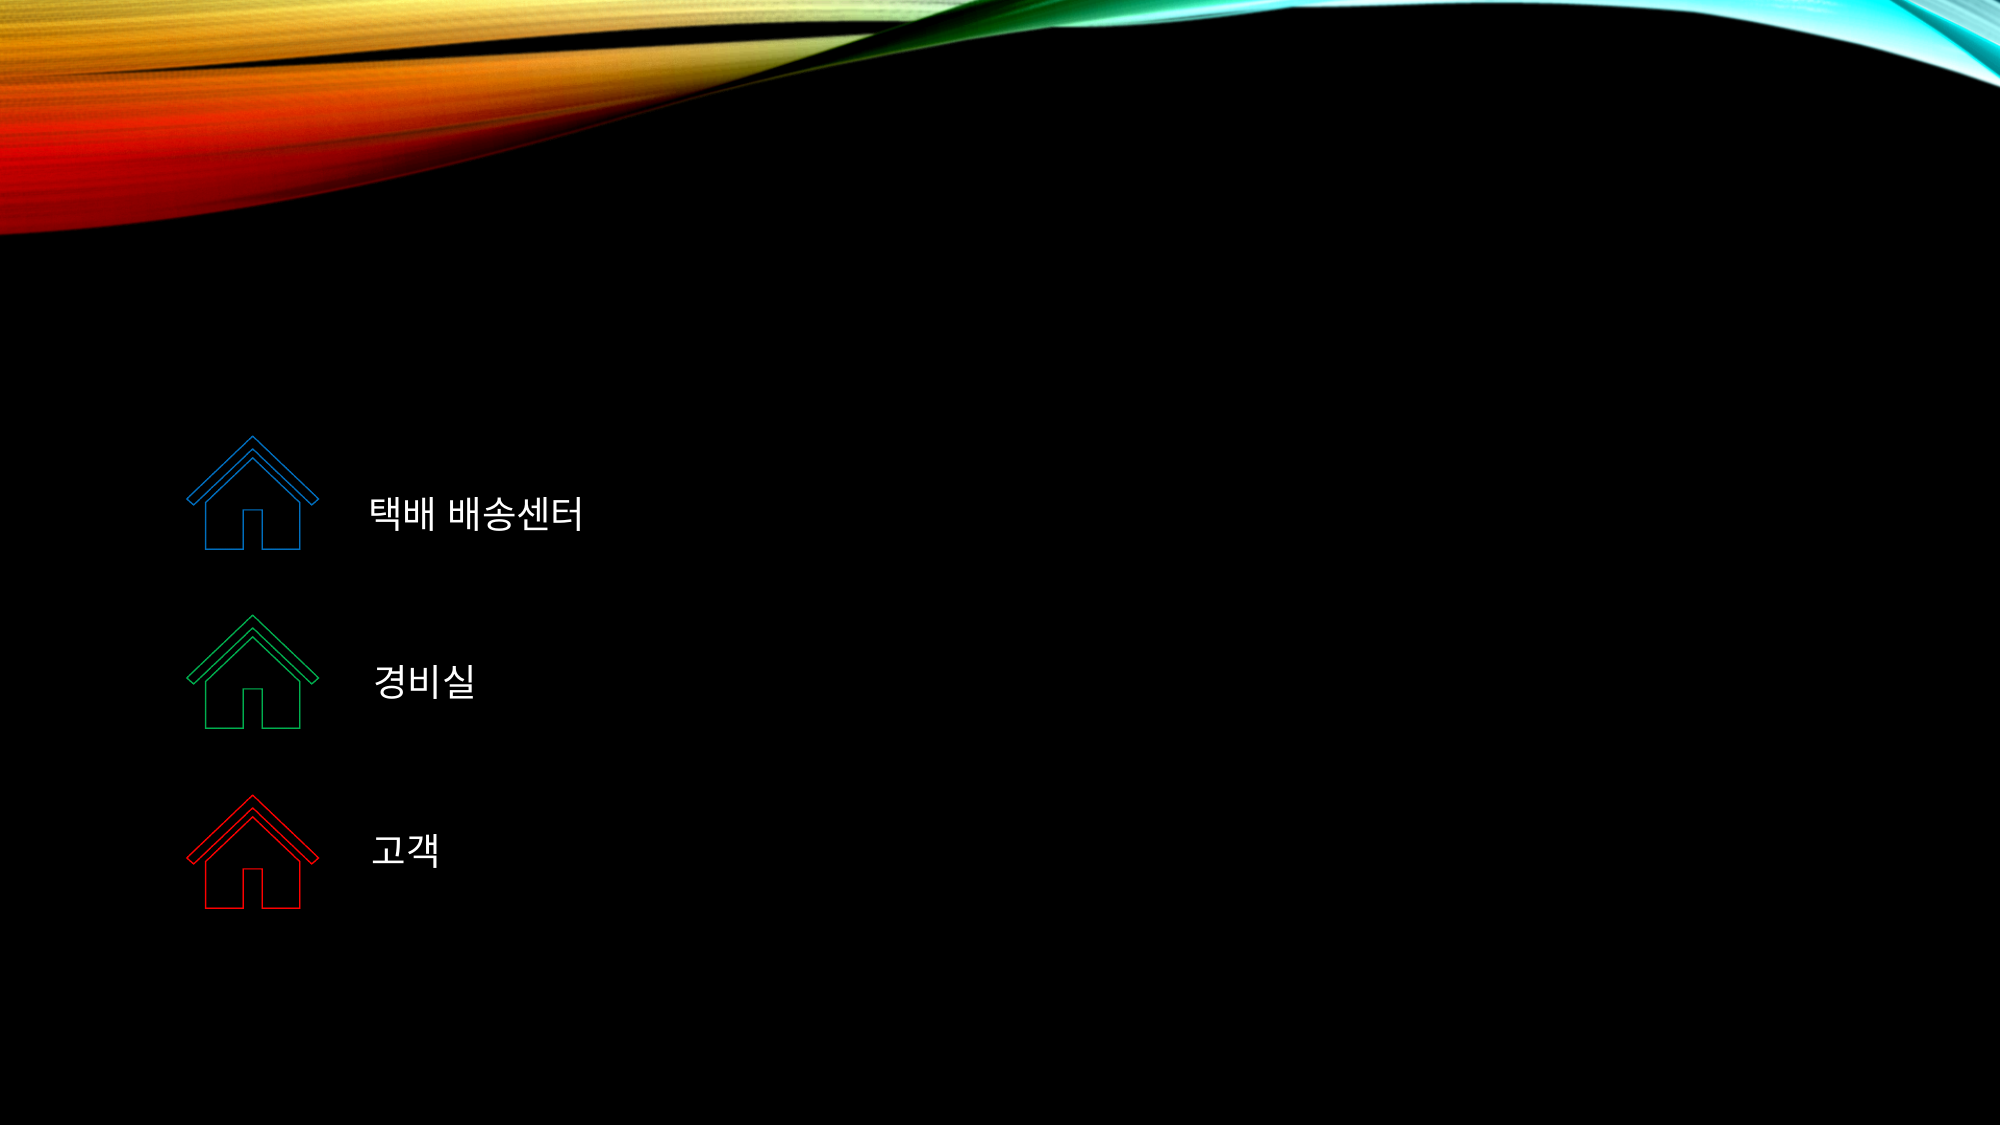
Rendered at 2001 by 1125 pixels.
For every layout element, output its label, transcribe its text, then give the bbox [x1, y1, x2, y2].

text_box 고객 [356, 820, 456, 881]
picture [177, 596, 329, 747]
picture [0, 0, 2000, 237]
picture [177, 775, 329, 927]
text_box 경비실 [358, 652, 492, 712]
picture [177, 417, 329, 569]
text_box 택배 배송센터 [353, 483, 641, 544]
